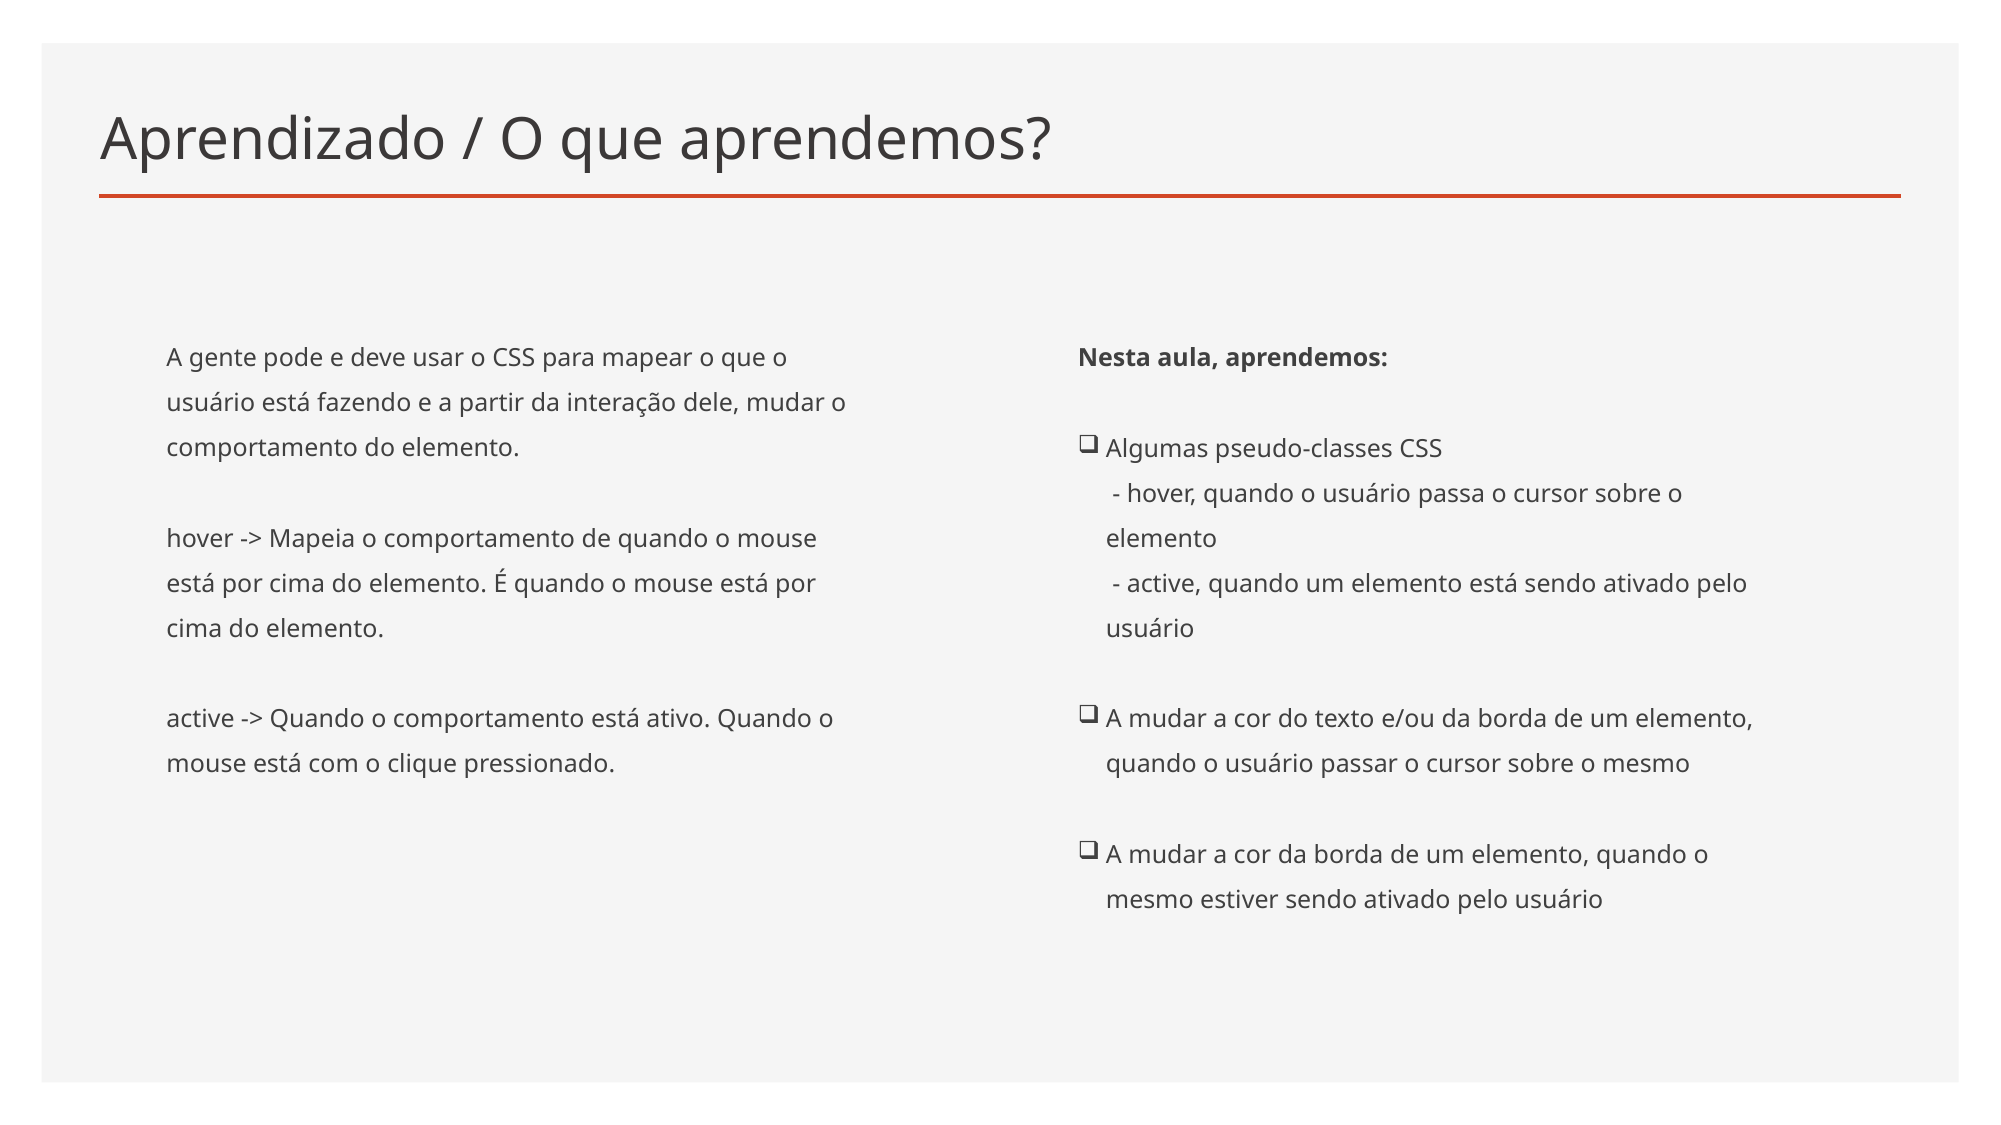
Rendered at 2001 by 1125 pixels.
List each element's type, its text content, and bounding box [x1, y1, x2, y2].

title Aprendizado / O que aprendemos? [85, 73, 1214, 179]
text_box Nesta aula, aprendemos: Algumas pseudo-classes CSS - hover, quando o usuário passa o cursor sobre o elemento - active, quando um elemento está sendo ativado pelo usuário A mudar a cor do texto e/ou da borda de um elemento, quando o usuário passar o cursor sobre o mesmo A mudar a cor da borda de um elemento, quando o mesmo estiver sendo ativado pelo usuário [1062, 319, 1788, 972]
list A gente pode e deve usar o CSS para mapear o que o usuário está fazendo e a partir da interação dele, mudar o comportamento do elemento. hover -> Mapeia o comportamento de quando o mouse está por cima do elemento. É quando o mouse está por cima do elemento. active -> Quando o comportamento está ativo. Quando o mouse está com o clique pressionado. [151, 319, 876, 972]
